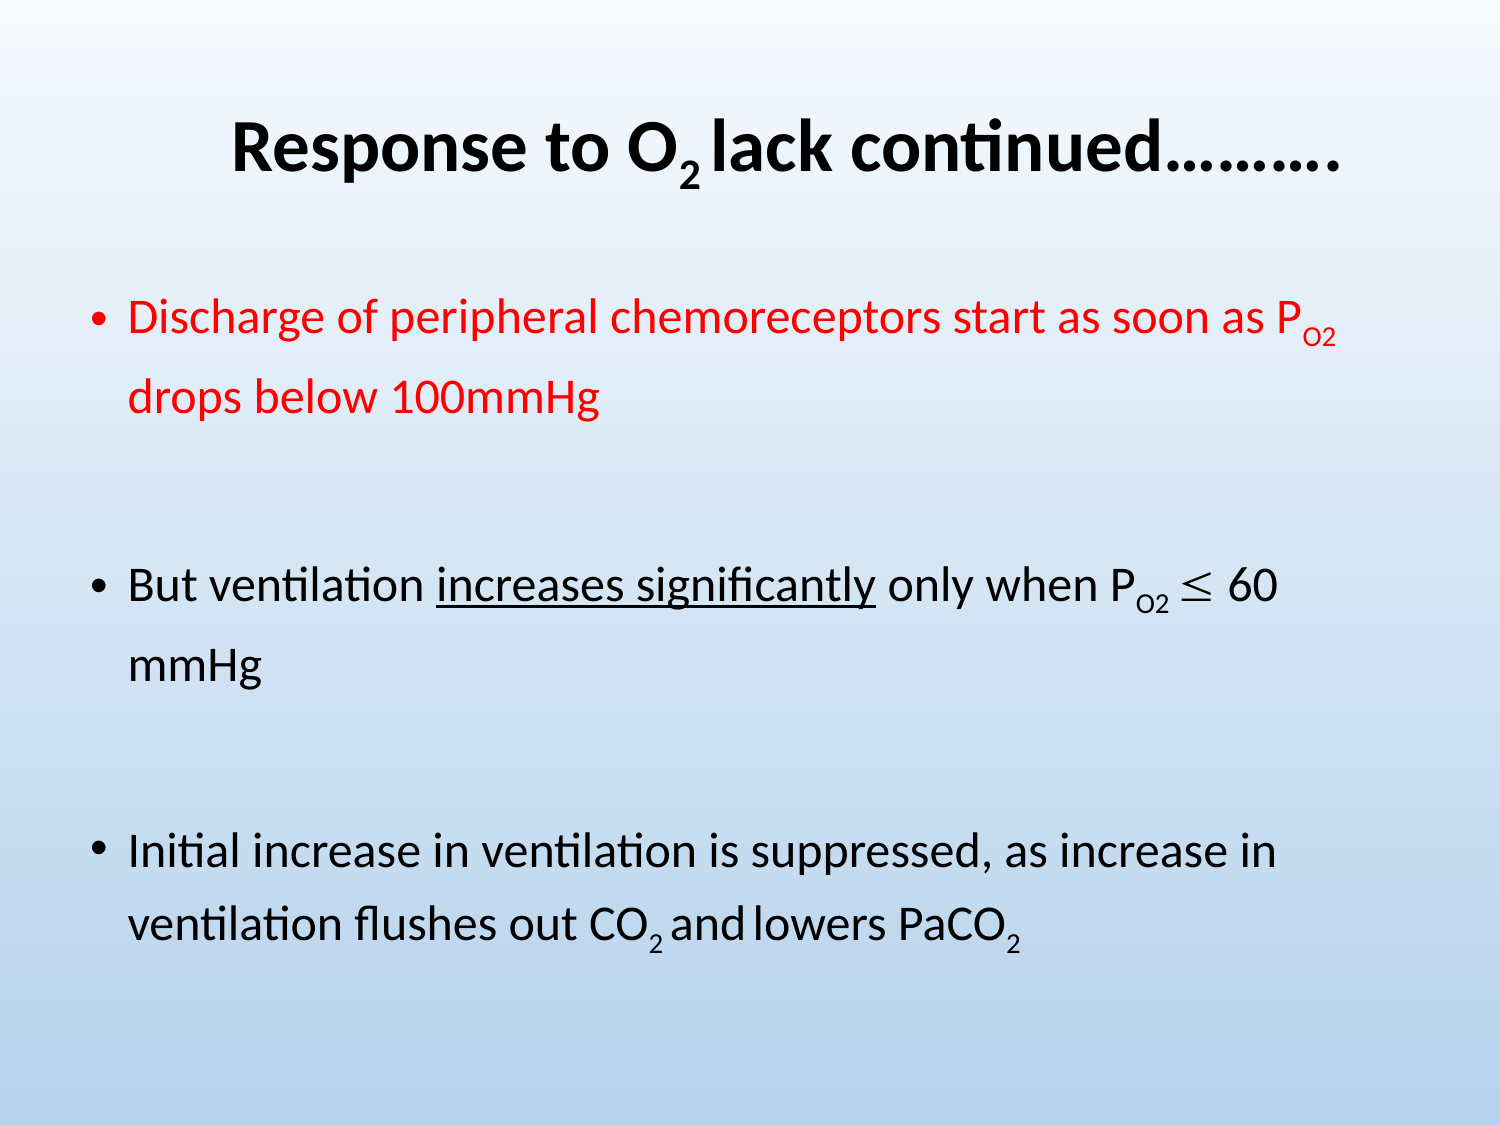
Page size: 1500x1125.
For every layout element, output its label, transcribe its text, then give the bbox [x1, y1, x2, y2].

title Response to O2 lack continued………. [112, 50, 1463, 237]
list Discharge of peripheral chemoreceptors start as soon as PO2 drops below 100mmHg But ventilation increases significantly only when PO2  60 mmHg Initial increase in ventilation is suppressed, as increase in ventilation flushes out CO2 and lowers PaCO2 [75, 262, 1425, 1125]
